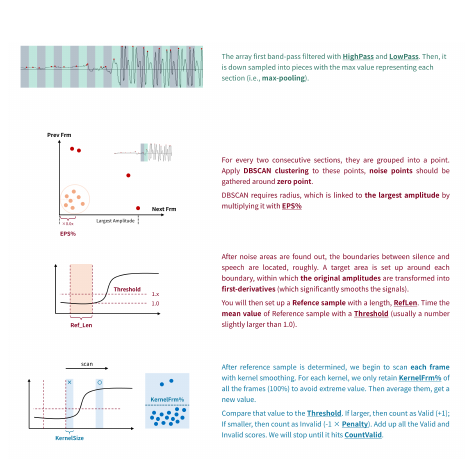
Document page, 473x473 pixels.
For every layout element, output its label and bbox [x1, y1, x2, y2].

picture [7, 41, 465, 460]
